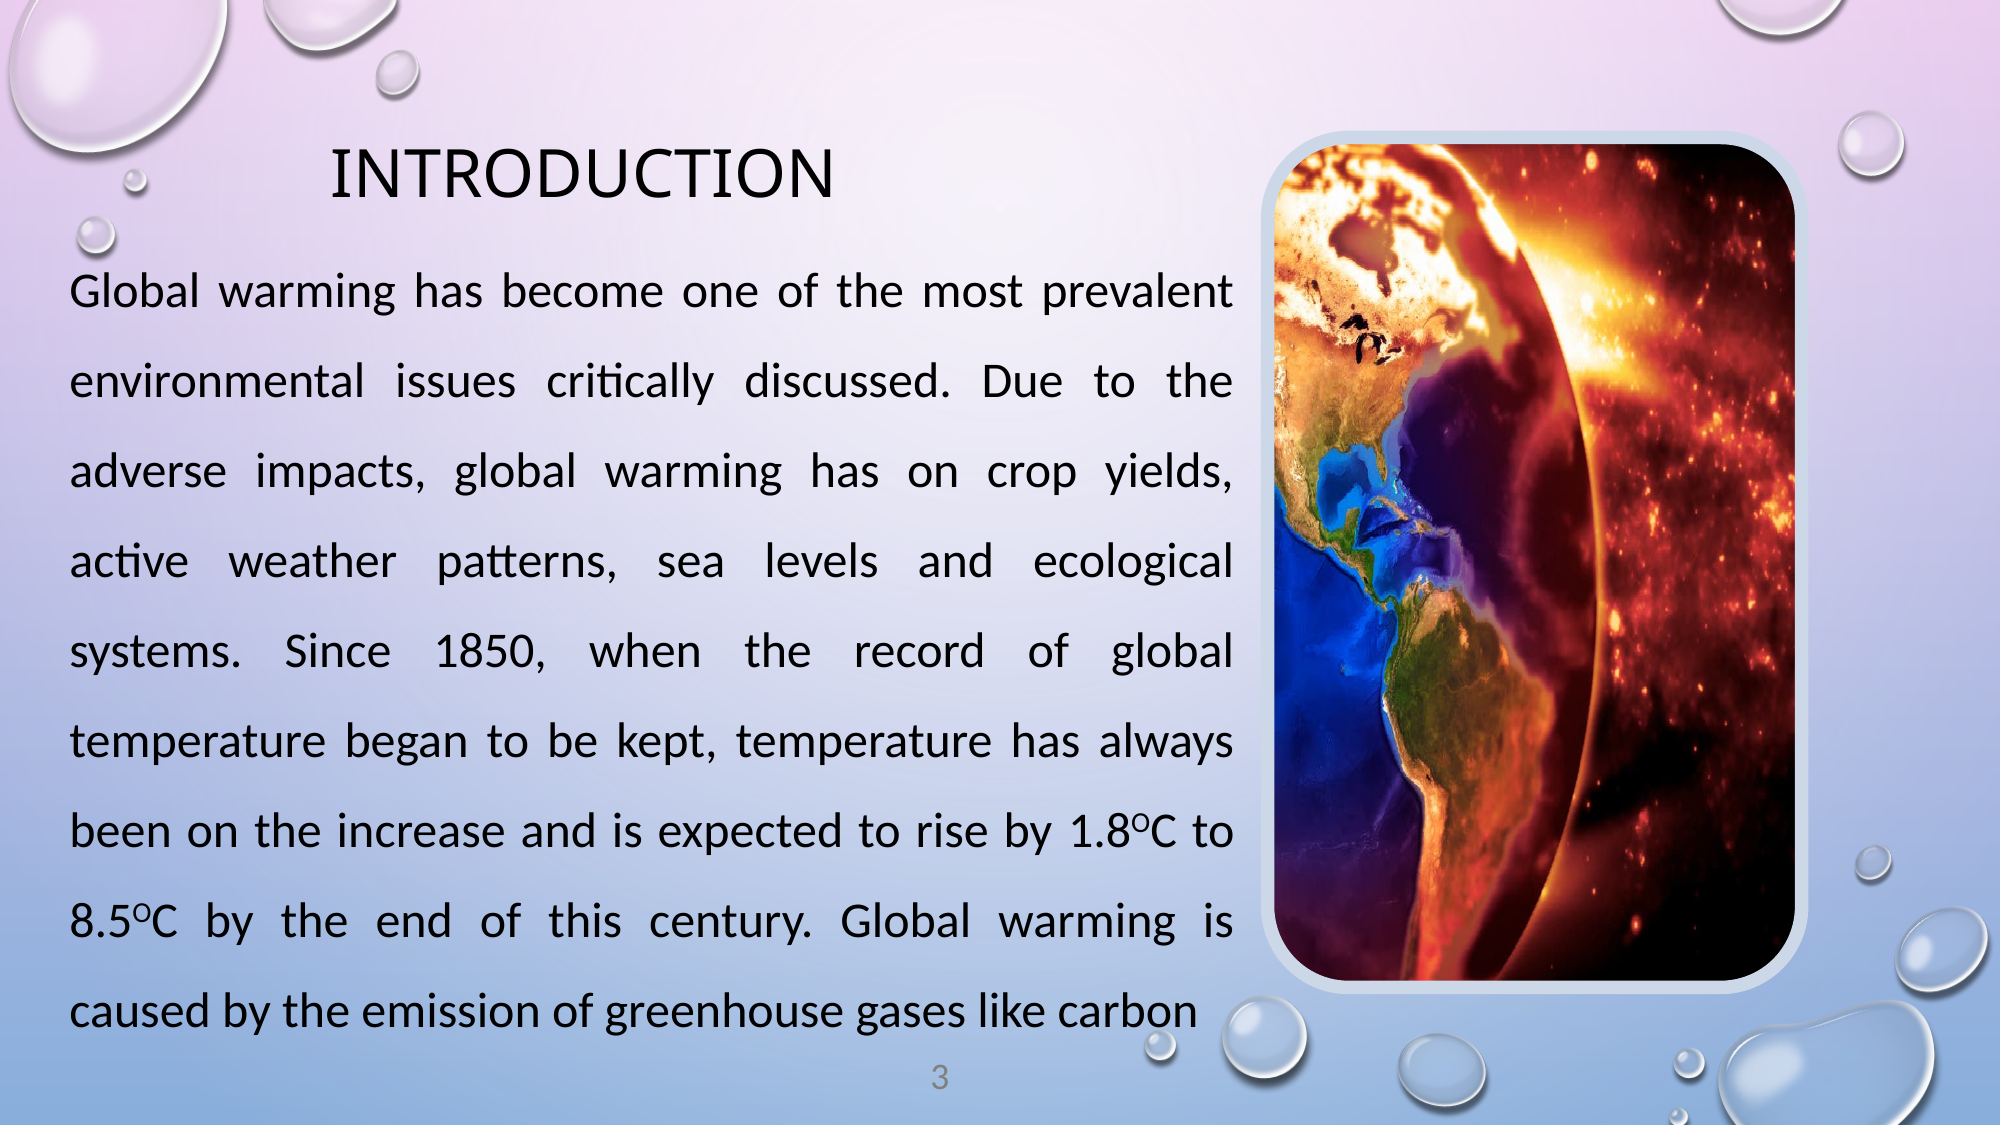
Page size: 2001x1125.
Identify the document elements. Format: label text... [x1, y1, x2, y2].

slide_number 3 [839, 1044, 965, 1105]
title INtroduction [97, 99, 1072, 219]
picture [0, 0, 2000, 1125]
list Global warming has become one of the most prevalent environmental issues critically discussed. Due to the adverse impacts, global warming has on crop yields, active weather patterns, sea levels and ecological systems. Since 1850, when the record of global temperature began to be kept, temperature has always been on the increase and is expected to rise by 1.8oC to 8.5oC by the end of this century. Global warming is caused by the emission of greenhouse gases like carbon [54, 220, 1250, 1052]
